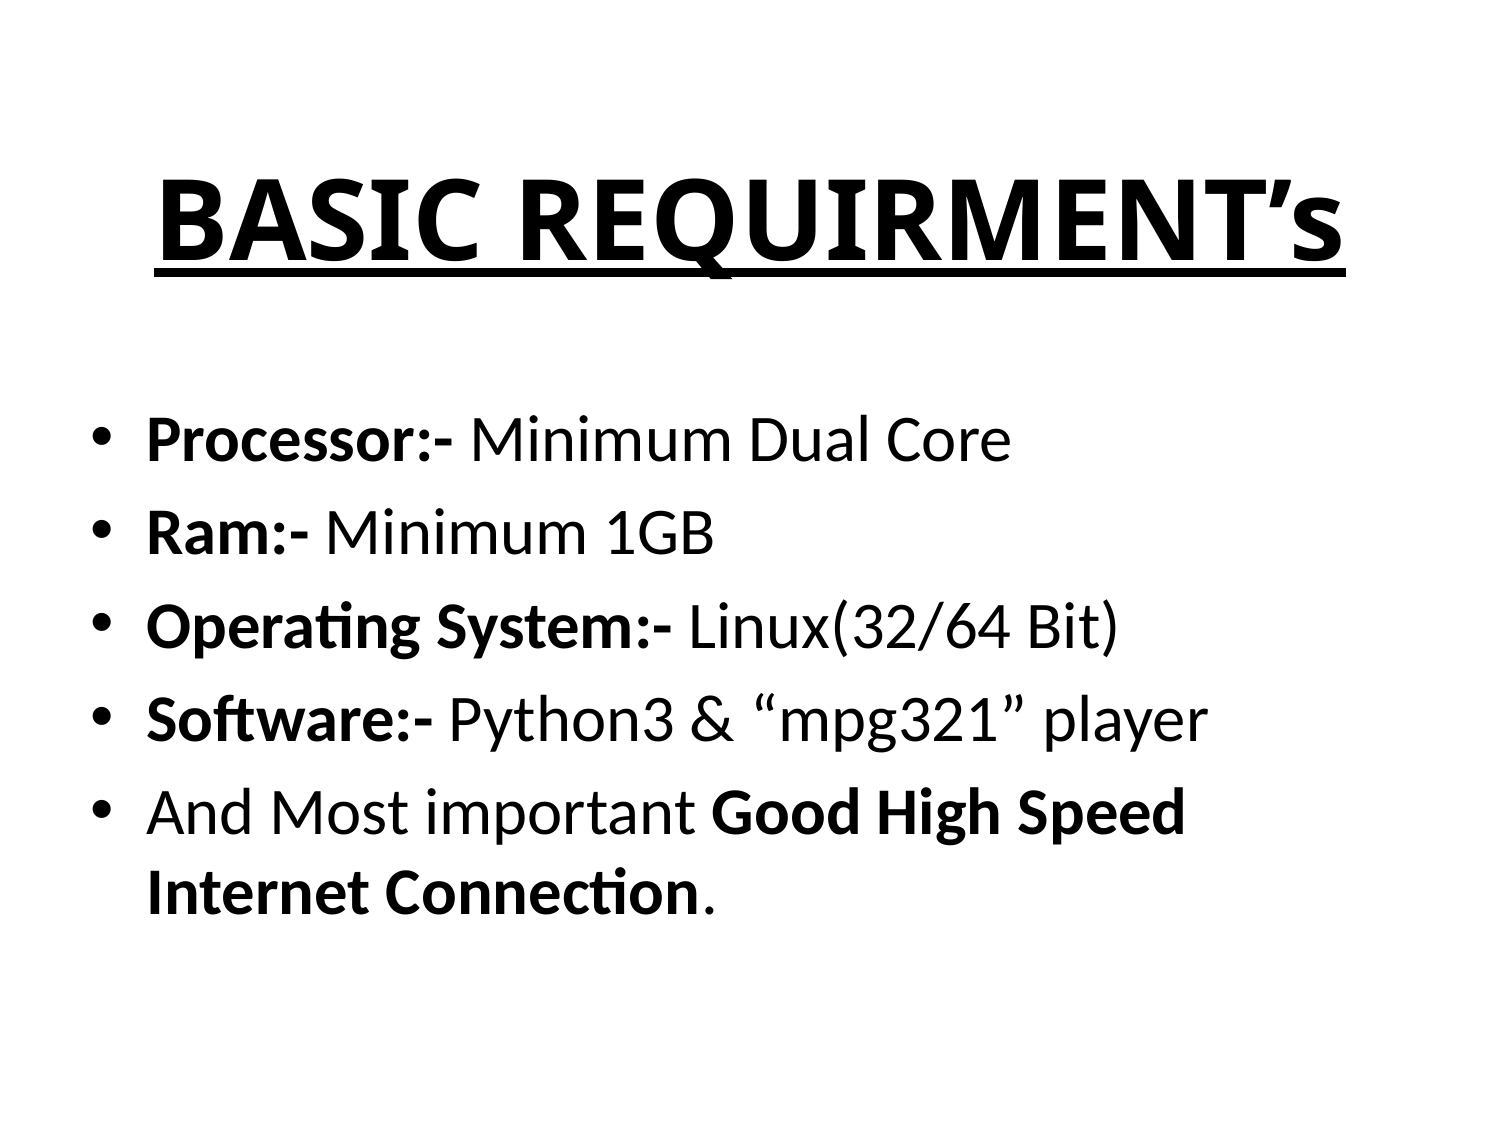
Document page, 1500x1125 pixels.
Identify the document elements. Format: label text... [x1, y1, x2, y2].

title BASIC REQUIRMENT’s [75, 87, 1425, 343]
list Processor:- Minimum Dual Core Ram:- Minimum 1GB Operating System:- Linux(32/64 Bit) Software:- Python3 & “mpg321” player And Most important Good High Speed Internet Connection. [75, 387, 1425, 1005]
